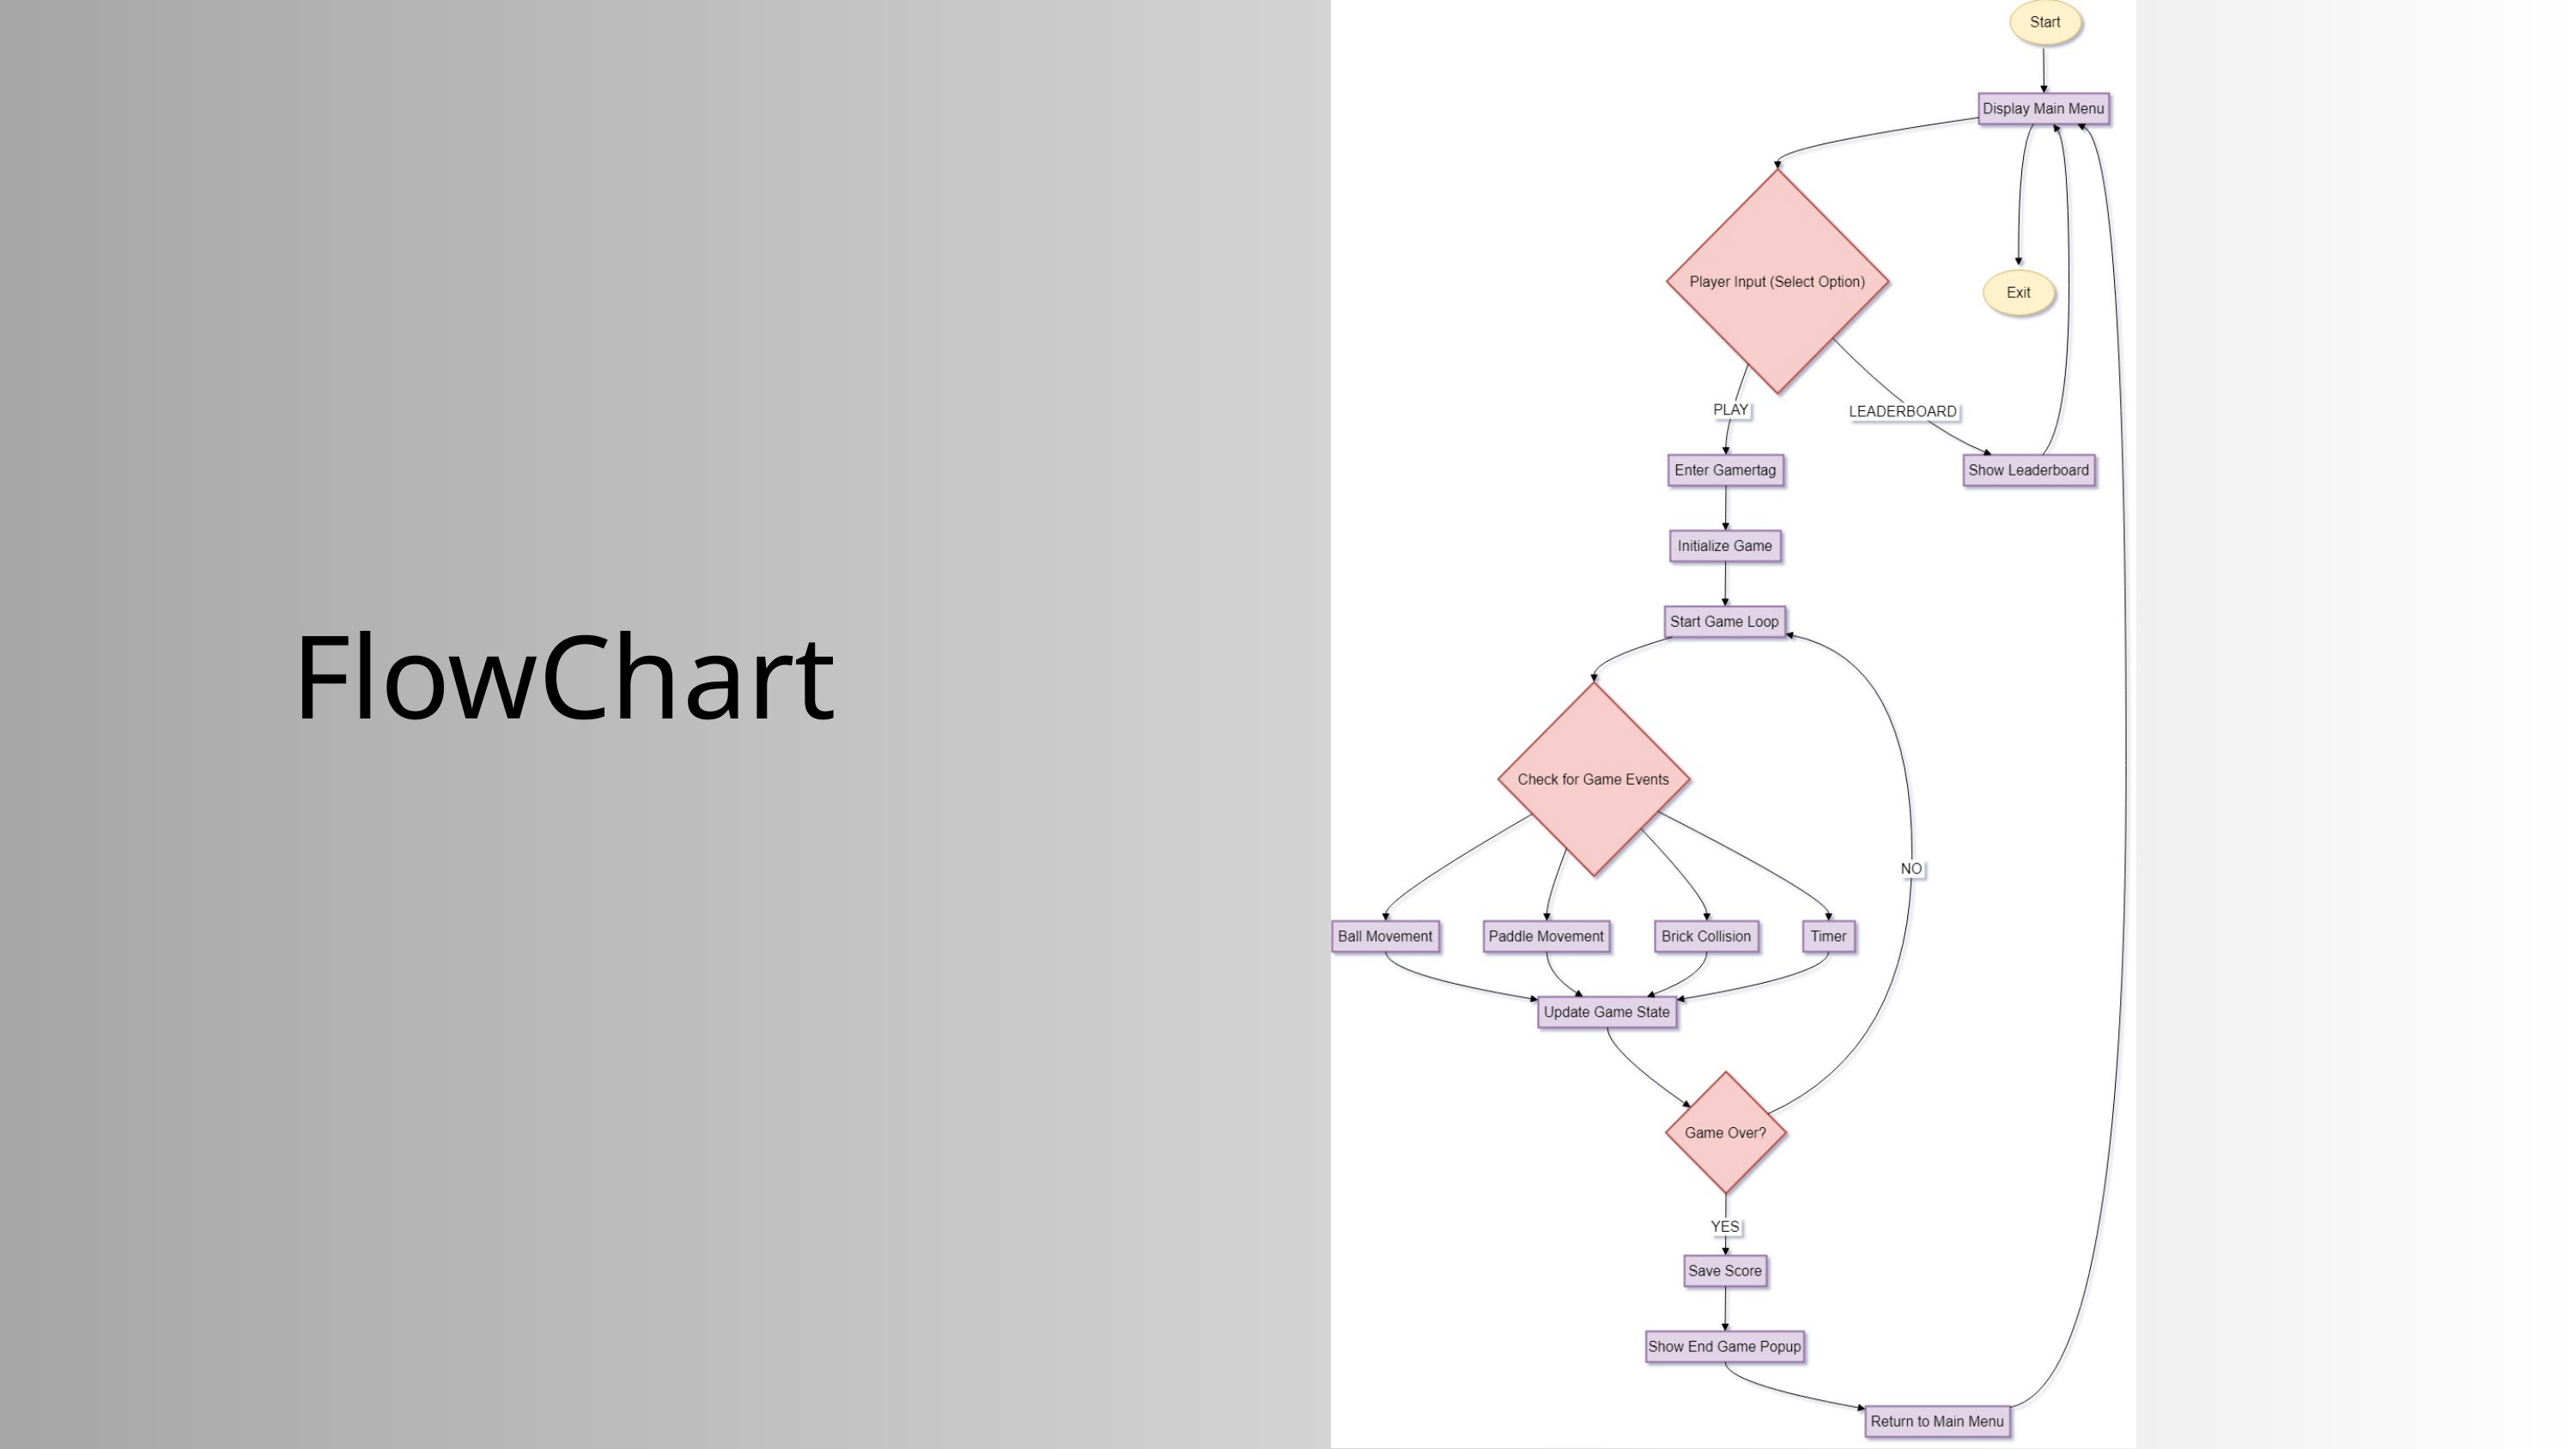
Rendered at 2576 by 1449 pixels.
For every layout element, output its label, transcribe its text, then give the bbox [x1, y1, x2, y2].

picture [1330, 0, 2136, 1449]
text_box FlowChart [258, 580, 870, 904]
